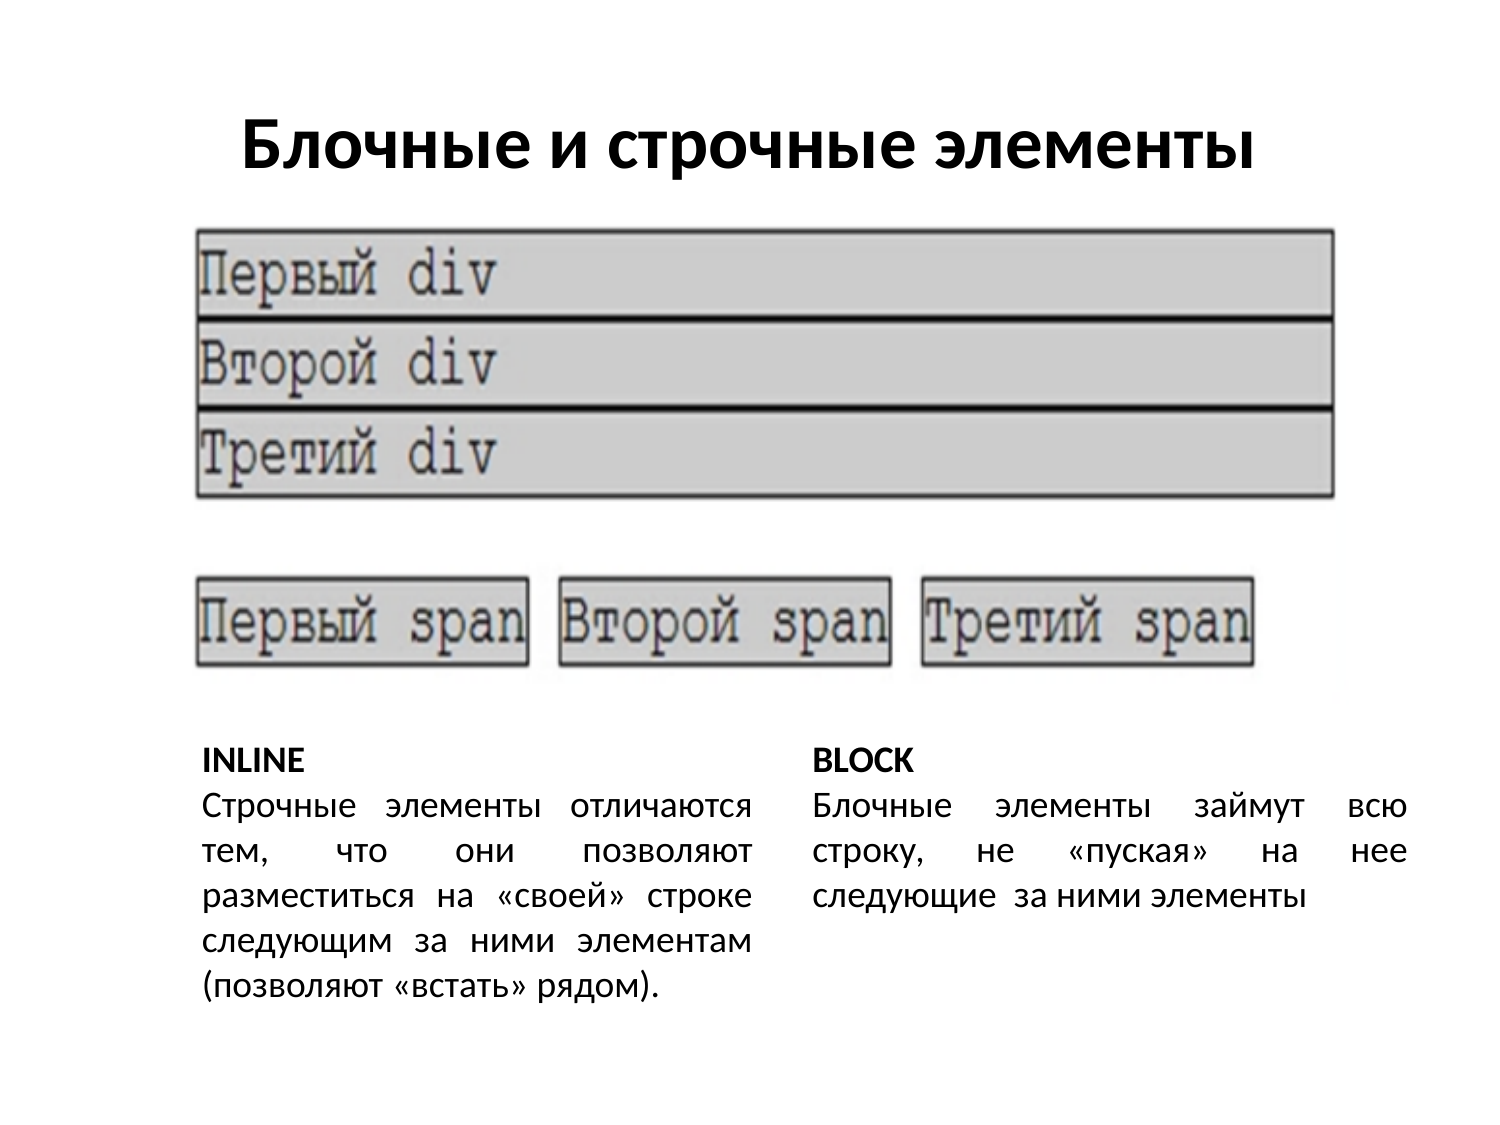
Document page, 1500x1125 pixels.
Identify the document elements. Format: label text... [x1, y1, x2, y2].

title Блочные и строчные элементы [75, 45, 1425, 233]
picture [186, 207, 1350, 705]
text_box BLOCK Блочные элементы займут всю строку, не «пуская» на нее следующие за ними элементы [797, 727, 1424, 925]
text_box INLINE Строчные элементы отличаются тем, что они позволяют разместиться на «своей» строке следующим за ними элементам (позволяют «встать» рядом). [186, 727, 768, 1016]
